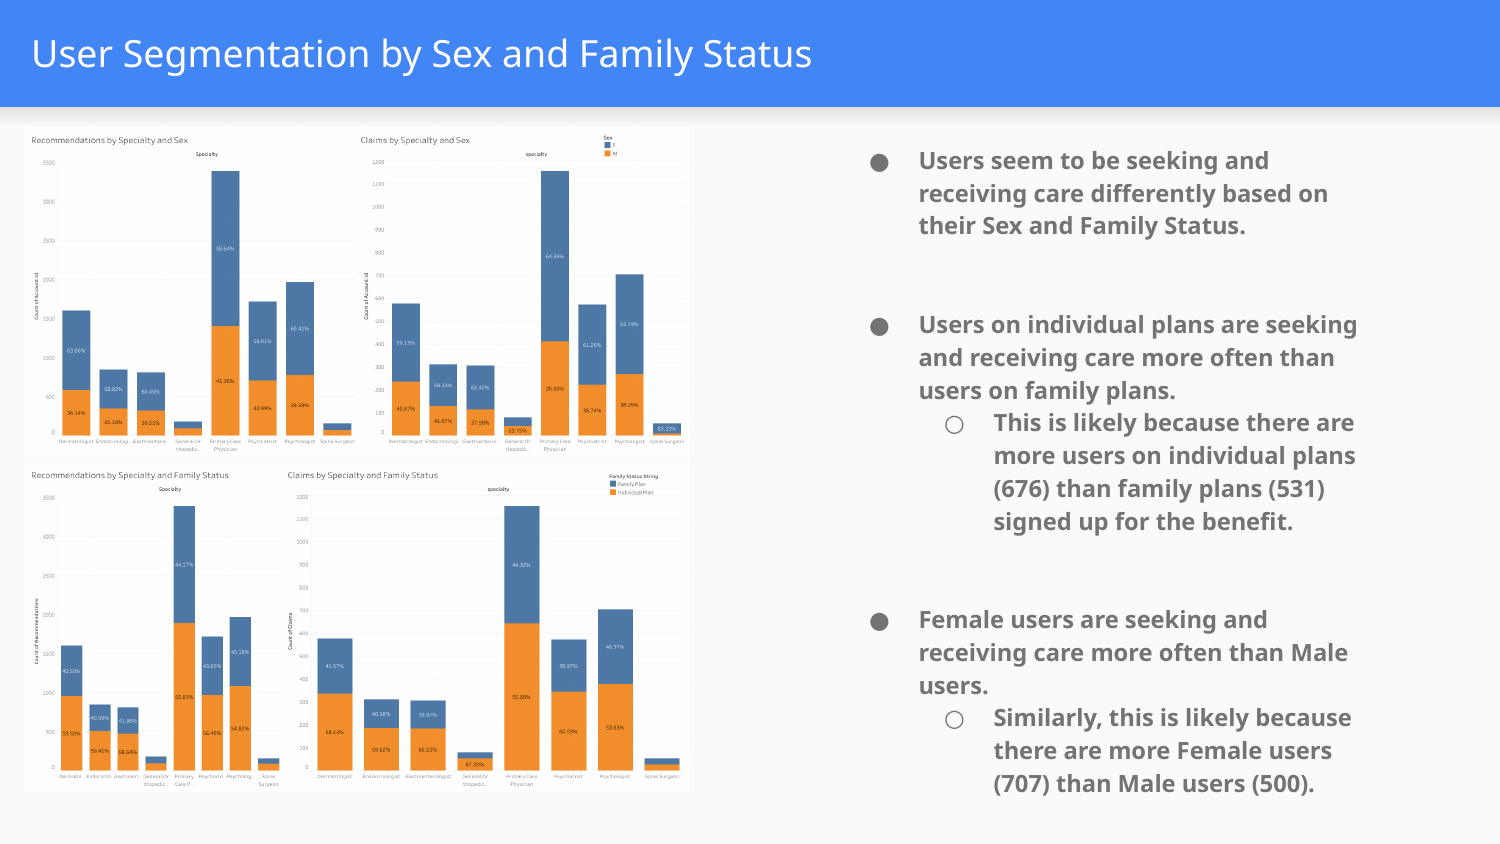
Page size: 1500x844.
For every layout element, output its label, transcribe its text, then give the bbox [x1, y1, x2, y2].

list Users seem to be seeking and receiving care differently based on their Sex and Family Status. Users on individual plans are seeking and receiving care more often than users on family plans. This is likely because there are more users on individual plans (676) than family plans (531) signed up for the benefit. Female users are seeking and receiving care more often than Male users. Similarly, this is likely because there are more Female users (707) than Male users (500). [828, 126, 1380, 727]
title User Segmentation by Sex and Family Status [16, 2, 1464, 102]
picture [24, 126, 690, 457]
picture [24, 461, 690, 792]
